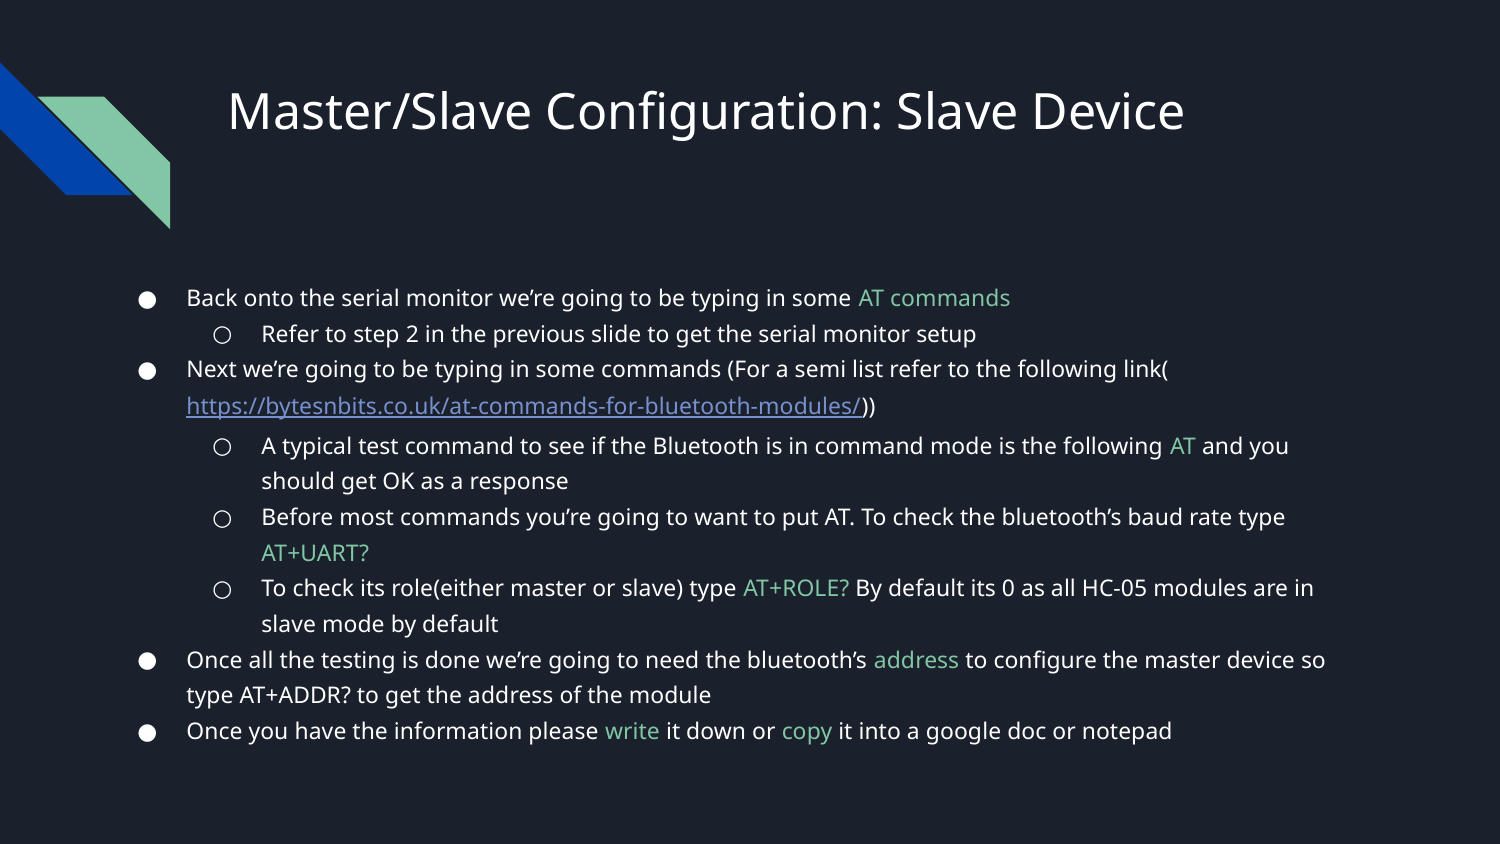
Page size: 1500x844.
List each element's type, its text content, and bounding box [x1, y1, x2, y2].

title Master/Slave Configuration: Slave Device [212, 64, 1368, 215]
list Back onto the serial monitor we’re going to be typing in some AT commands Refer to step 2 in the previous slide to get the serial monitor setup Next we’re going to be typing in some commands (For a semi list refer to the following link(https://bytesnbits.co.uk/at-commands-for-bluetooth-modules/)) A typical test command to see if the Bluetooth is in command mode is the following AT and you should get OK as a response Before most commands you’re going to want to put AT. To check the bluetooth’s baud rate type AT+UART? To check its role(either master or slave) type AT+ROLE? By default its 0 as all HC-05 modules are in slave mode by default Once all the testing is done we’re going to need the bluetooth’s address to configure the master device so type AT+ADDR? to get the address of the module Once you have the information please write it down or copy it into a google doc or notepad [96, 260, 1349, 779]
